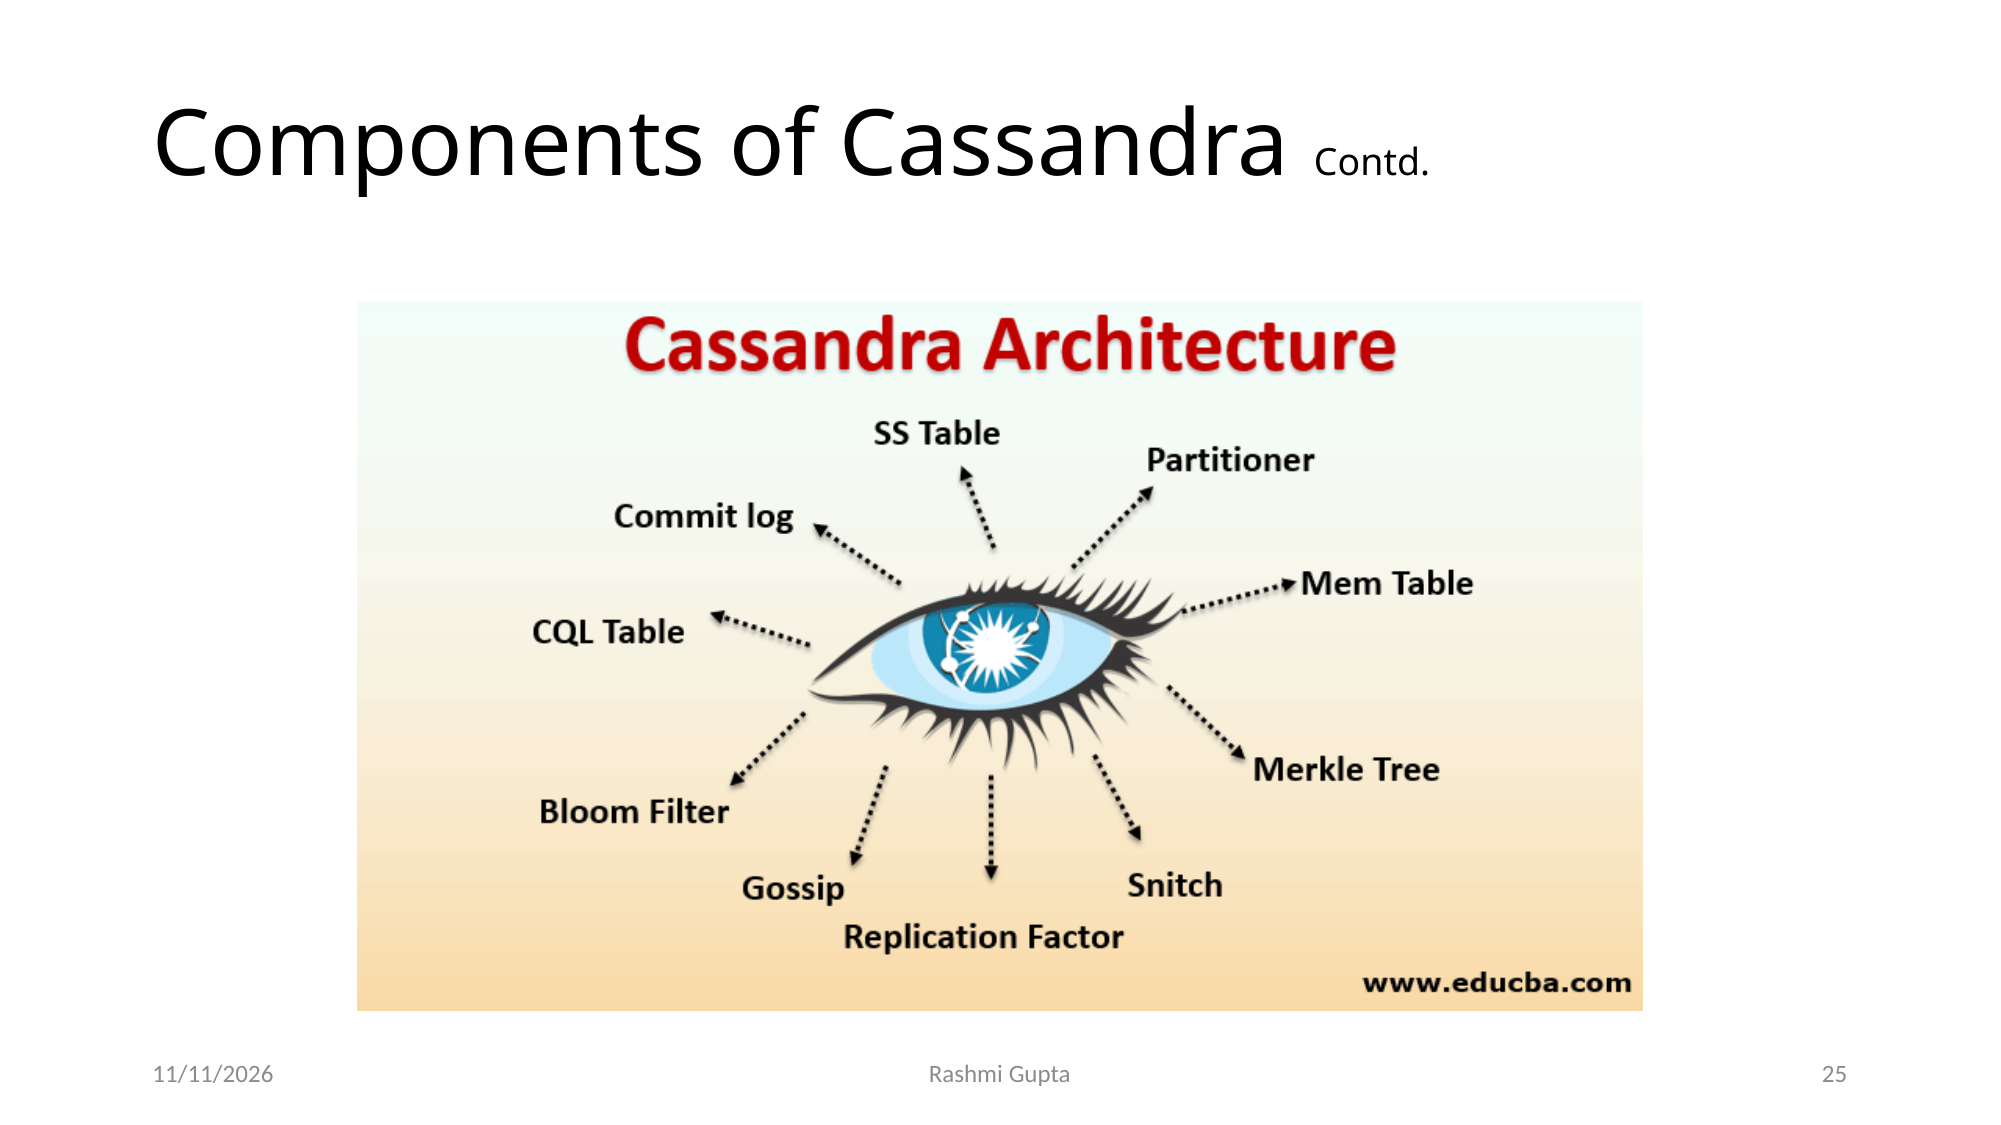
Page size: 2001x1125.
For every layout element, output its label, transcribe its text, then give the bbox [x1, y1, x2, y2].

slide_number 25 [1412, 1042, 1863, 1103]
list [357, 301, 1643, 1011]
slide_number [137, 1042, 588, 1103]
title Components of Cassandra Contd. [137, 59, 1863, 278]
footer Rashmi Gupta [662, 1042, 1338, 1103]
